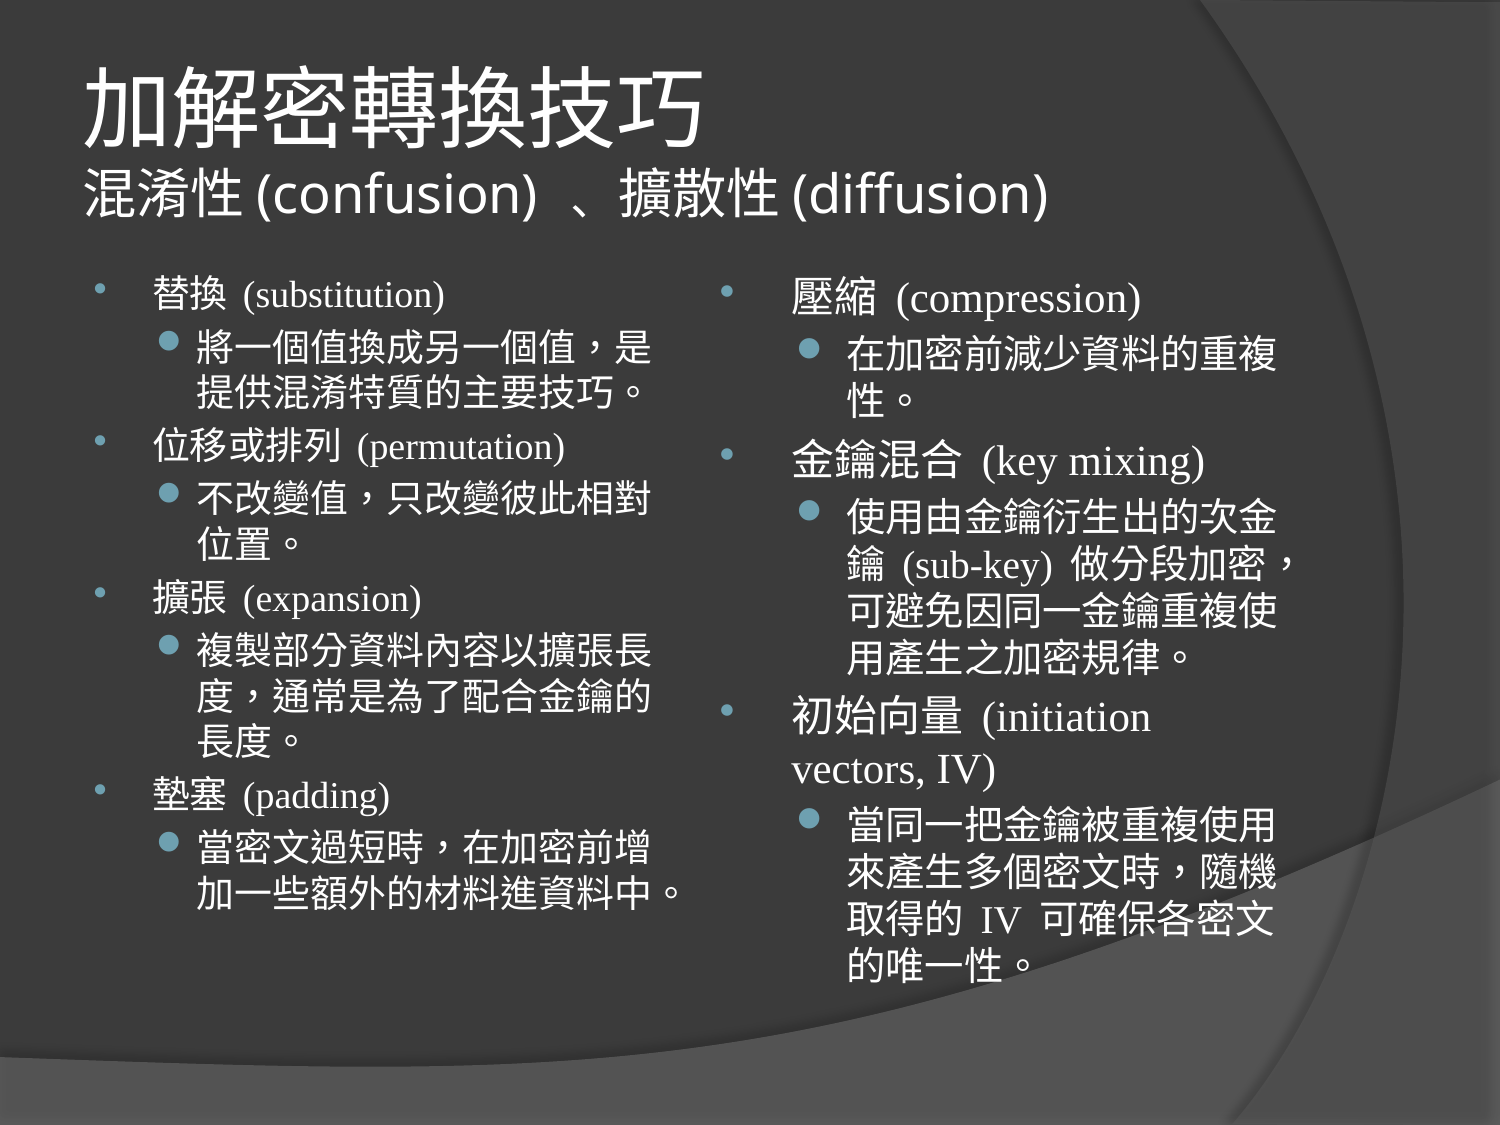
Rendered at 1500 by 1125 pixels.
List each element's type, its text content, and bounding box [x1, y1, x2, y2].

list 壓縮 (compression) 在加密前減少資料的重複性。 金鑰混合 (key mixing) 使用由金鑰衍生出的次金鑰 (sub-key) 做分段加密，可避免因同一金鑰重複使用產生之加密規律。 初始向量 (initiation vectors, IV) 當同一把金鑰被重複使用來產生多個密文時，隨機取得的 IV 可確保各密文的唯一性。 [699, 262, 1300, 1005]
list 替換 (substitution) 將一個值換成另一個值，是提供混淆特質的主要技巧。 位移或排列 (permutation) 不改變值，只改變彼此相對位置。 擴張 (expansion) 複製部分資料內容以擴張長度，通常是為了配合金鑰的長度。 墊塞 (padding) 當密文過短時，在加密前增加一些額外的材料進資料中。 [75, 262, 675, 1005]
title 加解密轉換技巧 混淆性(confusion) ﹑擴散性(diffusion) [75, 45, 1300, 233]
